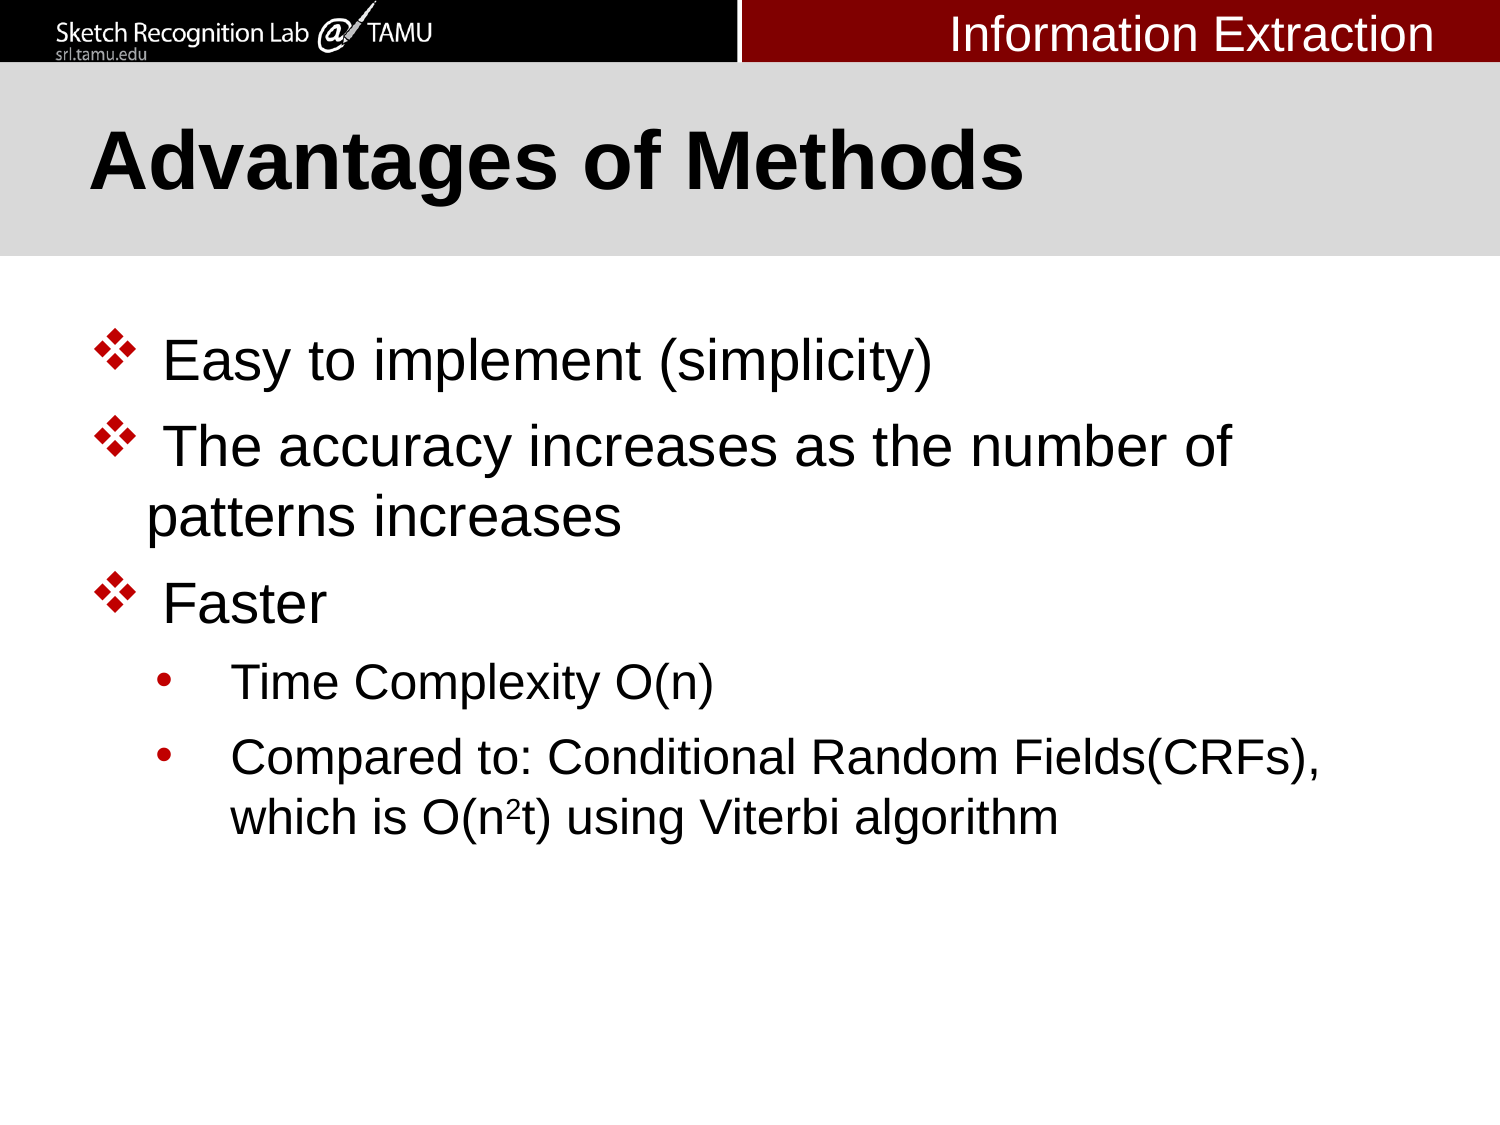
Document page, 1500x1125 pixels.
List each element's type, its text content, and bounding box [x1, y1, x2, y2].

text_box Information Extraction [933, 0, 1451, 69]
picture [55, 0, 432, 64]
list Easy to implement (simplicity) The accuracy increases as the number of patterns increases Faster Time Complexity O(n) Compared to: Conditional Random Fields(CRFs), which is O(n2t) using Viterbi algorithm [75, 314, 1460, 1049]
title Advantages of Methods [73, 75, 1371, 239]
